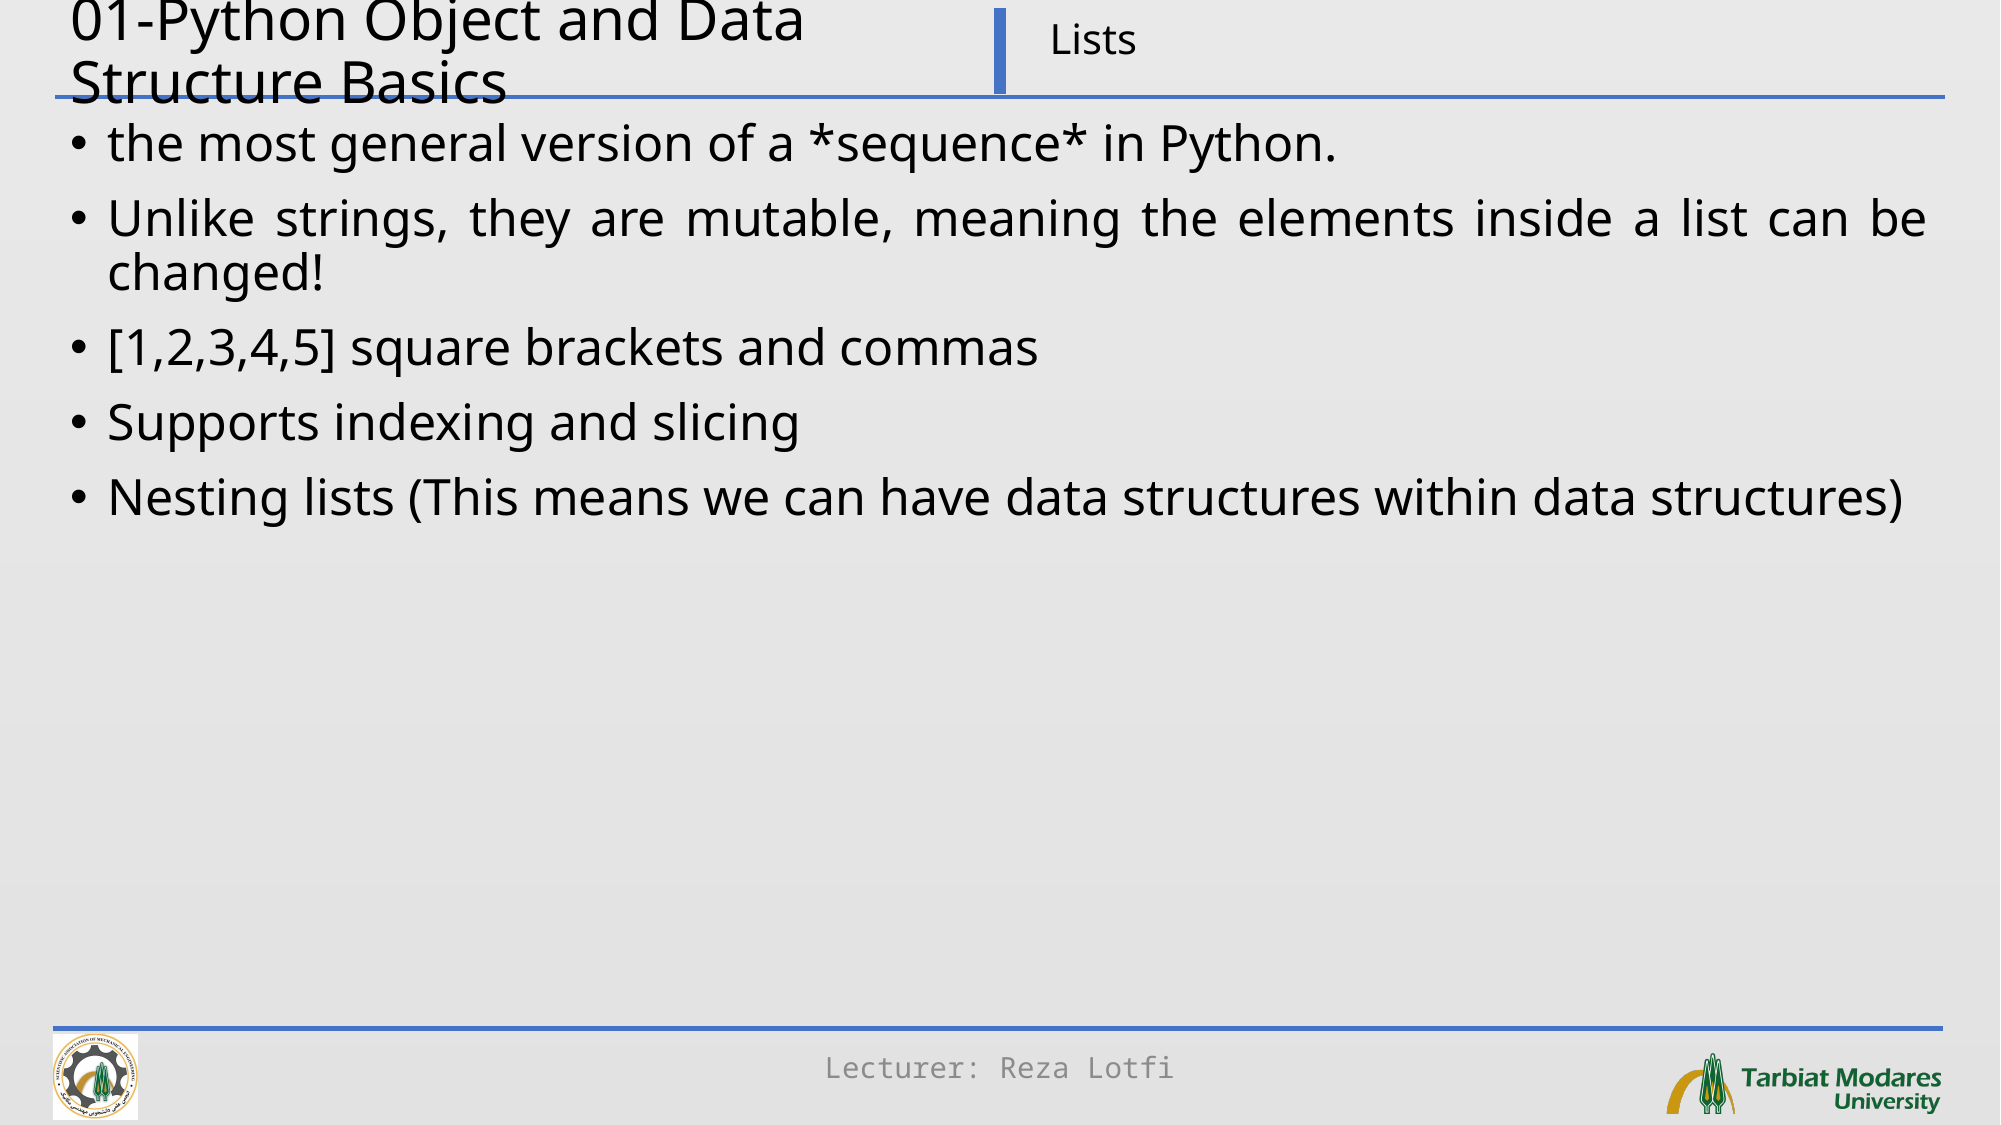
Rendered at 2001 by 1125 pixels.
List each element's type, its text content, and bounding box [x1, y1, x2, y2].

list the most general version of a *sequence* in Python. Unlike strings, they are mutable, meaning the elements inside a list can be changed! [1,2,3,4,5] square brackets and commas Supports indexing and slicing Nesting lists (This means we can have data structures within data structures) [55, 111, 1945, 1015]
picture [1651, 1042, 1959, 1125]
list Lists [1034, 10, 1945, 97]
title 01-Python Object and Data Structure Basics [55, 10, 966, 97]
picture [52, 1034, 138, 1120]
footer Lecturer: Reza Lotfi [347, 1030, 1652, 1103]
